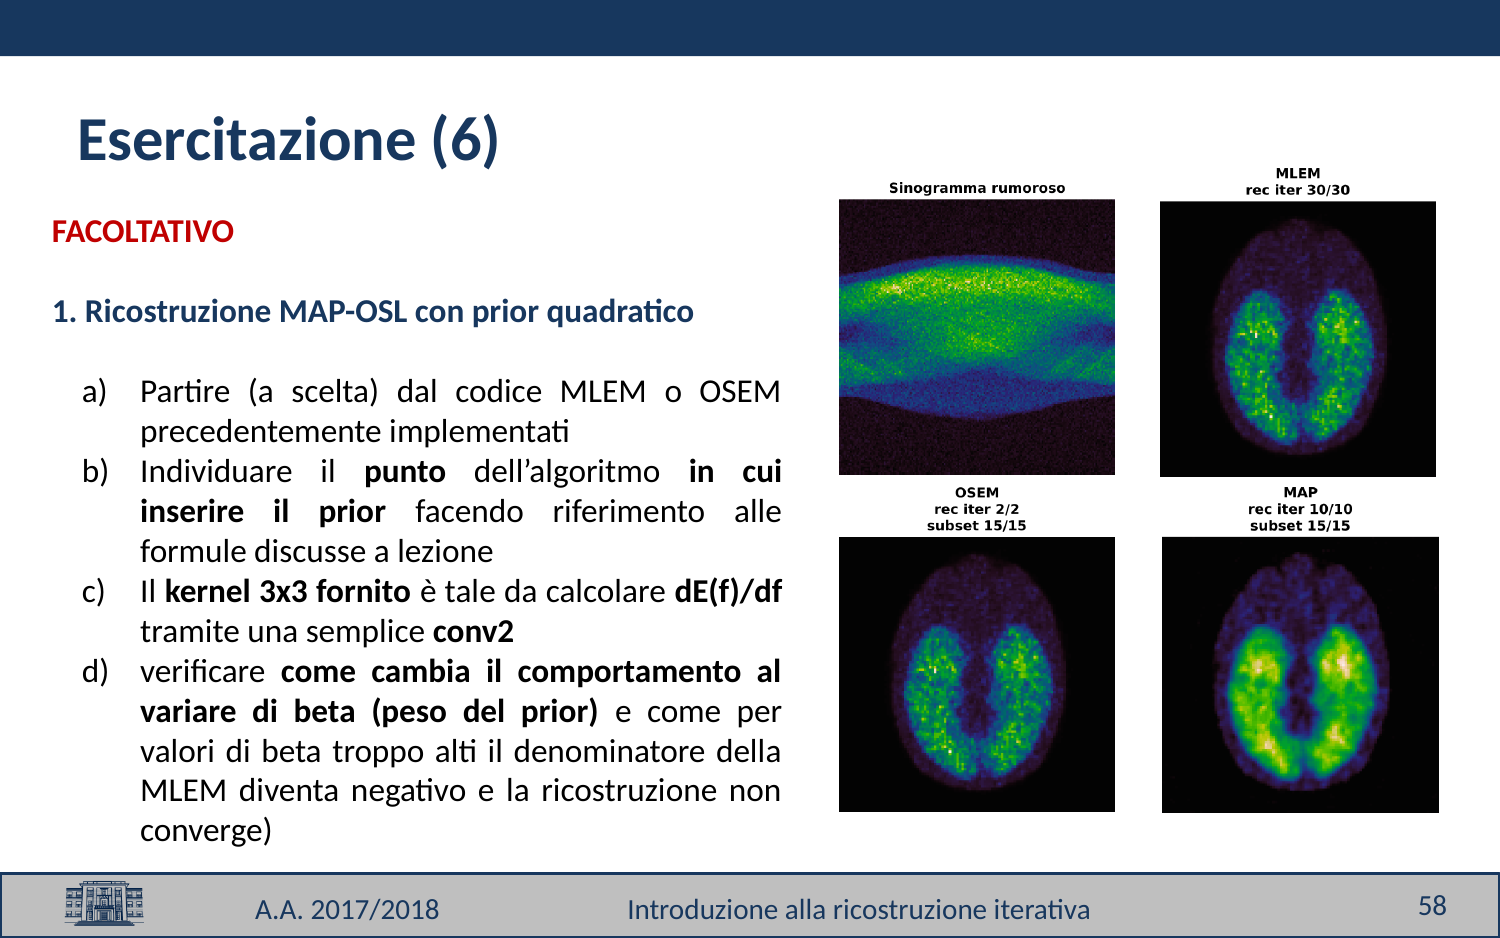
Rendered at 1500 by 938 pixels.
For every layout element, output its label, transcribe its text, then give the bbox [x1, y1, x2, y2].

text_box [0, 0, 1500, 58]
slide_number 58 [1299, 878, 1463, 929]
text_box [838, 168, 1439, 813]
text_box A.A. 2017/2018 [240, 882, 528, 933]
text_box [0, 872, 1500, 938]
picture [62, 879, 145, 928]
text_box Esercitazione (6) [62, 90, 1425, 181]
text_box Introduzione alla ricostruzione iterativa [612, 882, 1263, 933]
text_box FACOLTATIVO 1. Ricostruzione MAP-OSL con prior quadratico Partire (a scelta) dal codice MLEM o OSEM precedentemente implementati Individuare il punto dell’algoritmo in cui inserire il prior facendo riferimento alle formule discusse a lezione Il kernel 3x3 fornito è tale da calcolare dE(f)/df tramite una semplice conv2 verificare come cambia il comportamento al variare di beta (peso del prior) e come per valori di beta troppo alti il denominatore della MLEM diventa negativo e la ricostruzione non converge) [37, 202, 798, 856]
